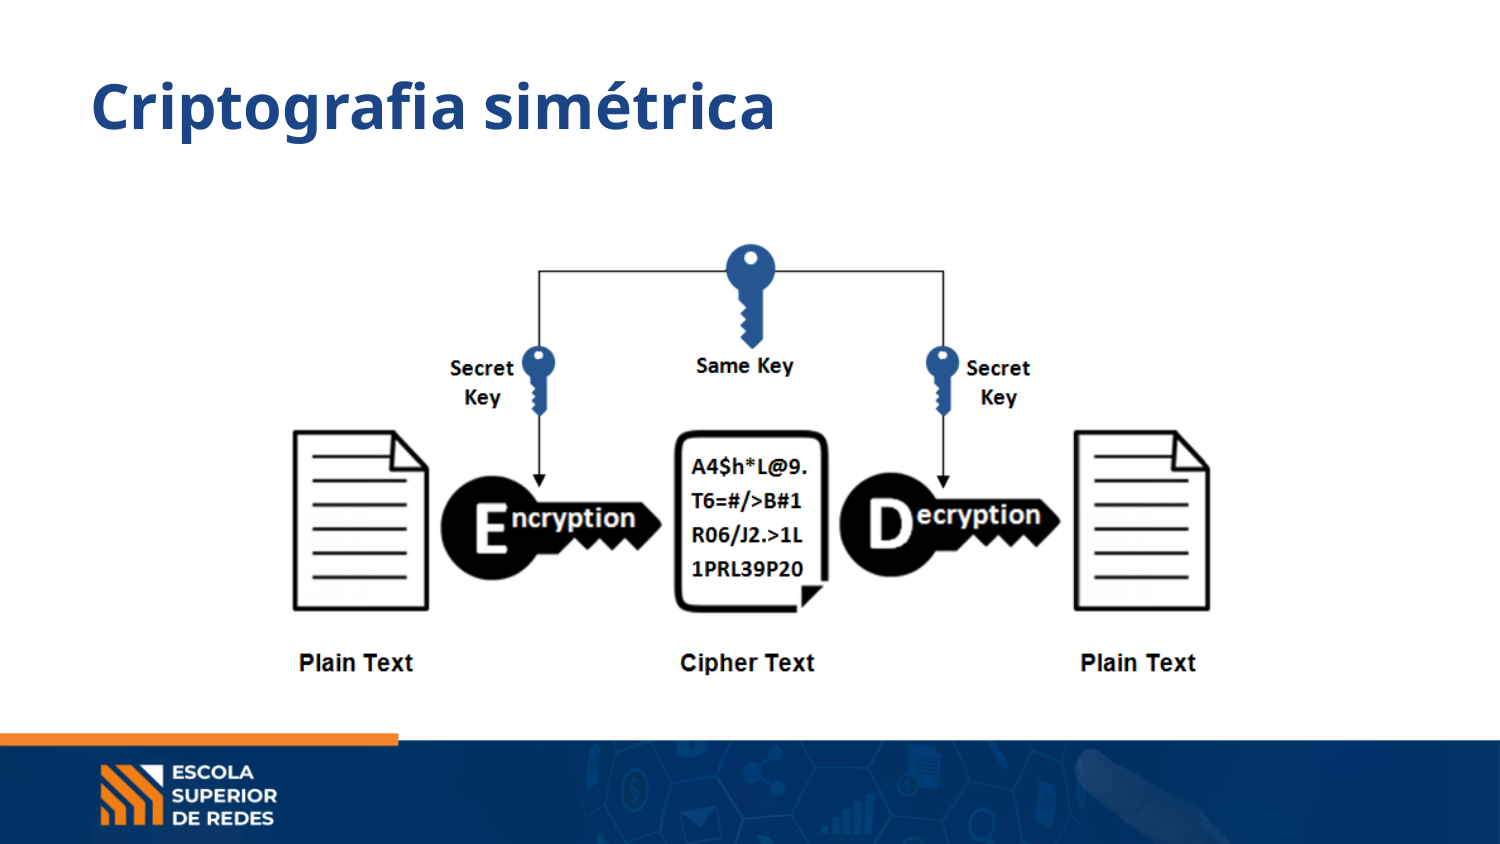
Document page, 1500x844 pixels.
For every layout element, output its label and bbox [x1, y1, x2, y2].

list [0, 1, 1500, 844]
text_box [247, 145, 1253, 698]
